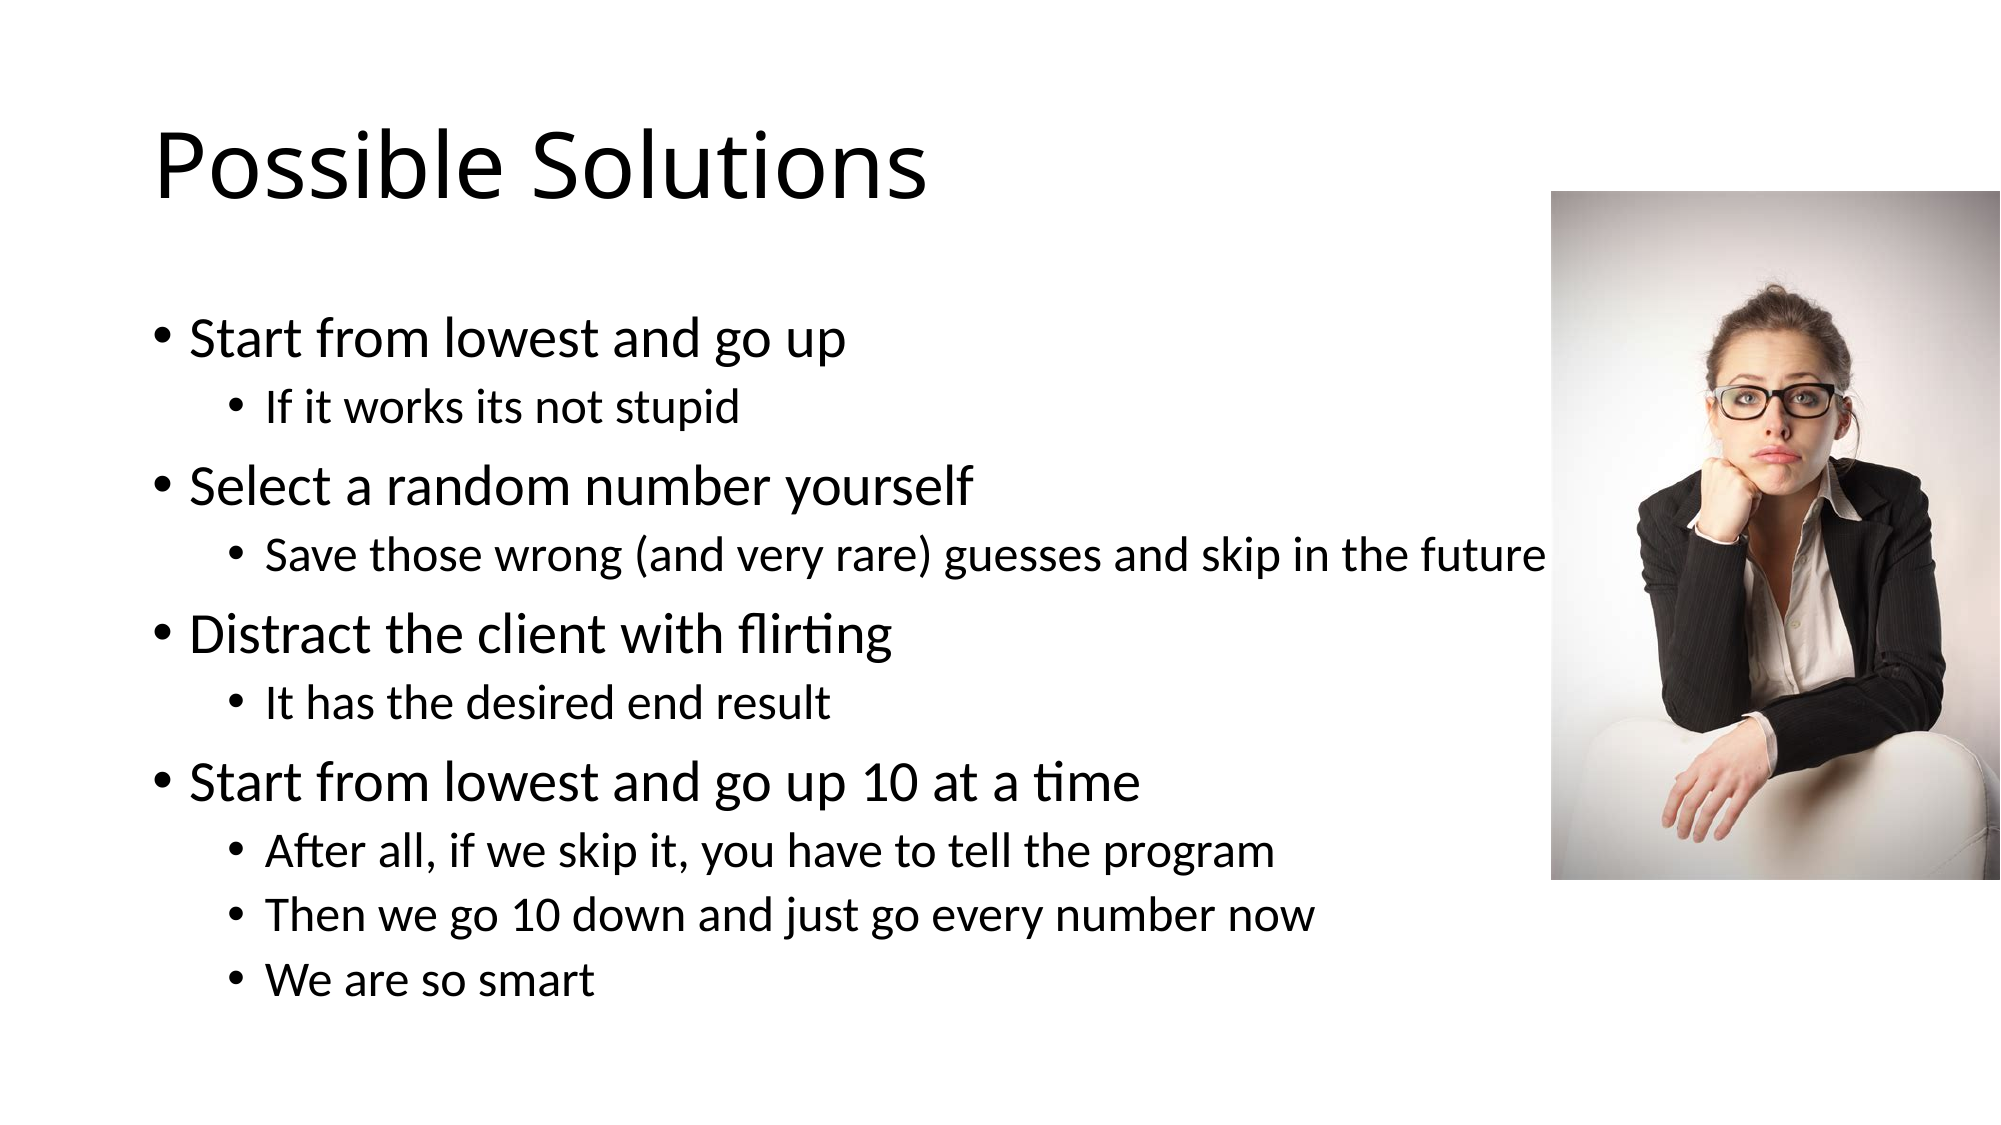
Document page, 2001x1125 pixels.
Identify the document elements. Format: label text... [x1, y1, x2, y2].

picture [1551, 191, 2000, 880]
title Possible Solutions [137, 59, 1863, 278]
list Start from lowest and go up If it works its not stupid Select a random number yourself Save those wrong (and very rare) guesses and skip in the future Distract the client with flirting It has the desired end result Start from lowest and go up 10 at a time After all, if we skip it, you have to tell the program Then we go 10 down and just go every number now We are so smart [137, 299, 1863, 1066]
